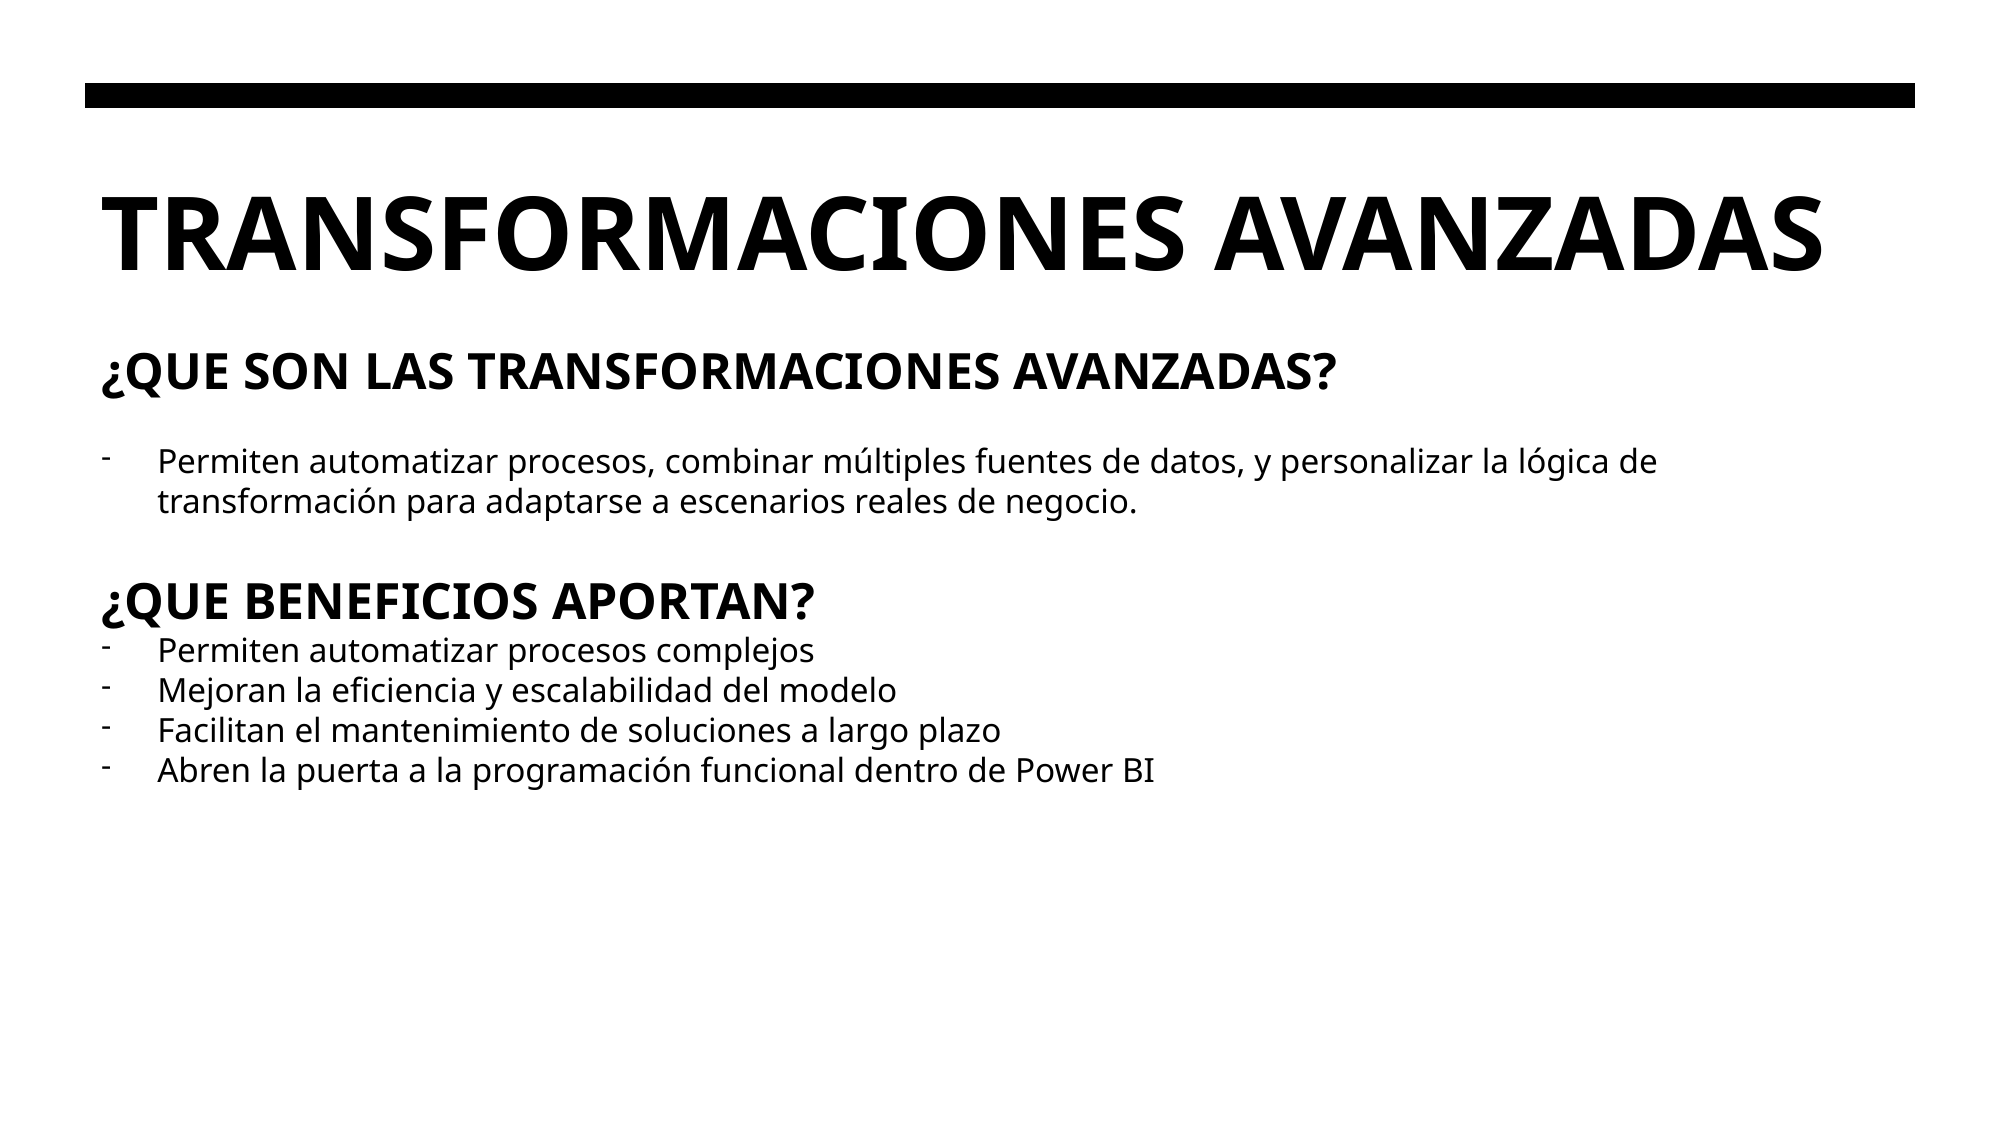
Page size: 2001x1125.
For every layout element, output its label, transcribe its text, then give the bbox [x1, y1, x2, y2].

text_box ¿QUE SON LAS TRANSFORMACIONES AVANZADAS? Permiten automatizar procesos, combinar múltiples fuentes de datos, y personalizar la lógica de transformación para adaptarse a escenarios reales de negocio. ¿QUE BENEFICIOS APORTAN? Permiten automatizar procesos complejos Mejoran la eficiencia y escalabilidad del modelo Facilitan el mantenimiento de soluciones a largo plazo Abren la puerta a la programación funcional dentro de Power BI [85, 282, 1916, 842]
text_box [84, 282, 1916, 982]
title TRANSFORMACIONES AVANZADAS [85, 160, 1916, 282]
